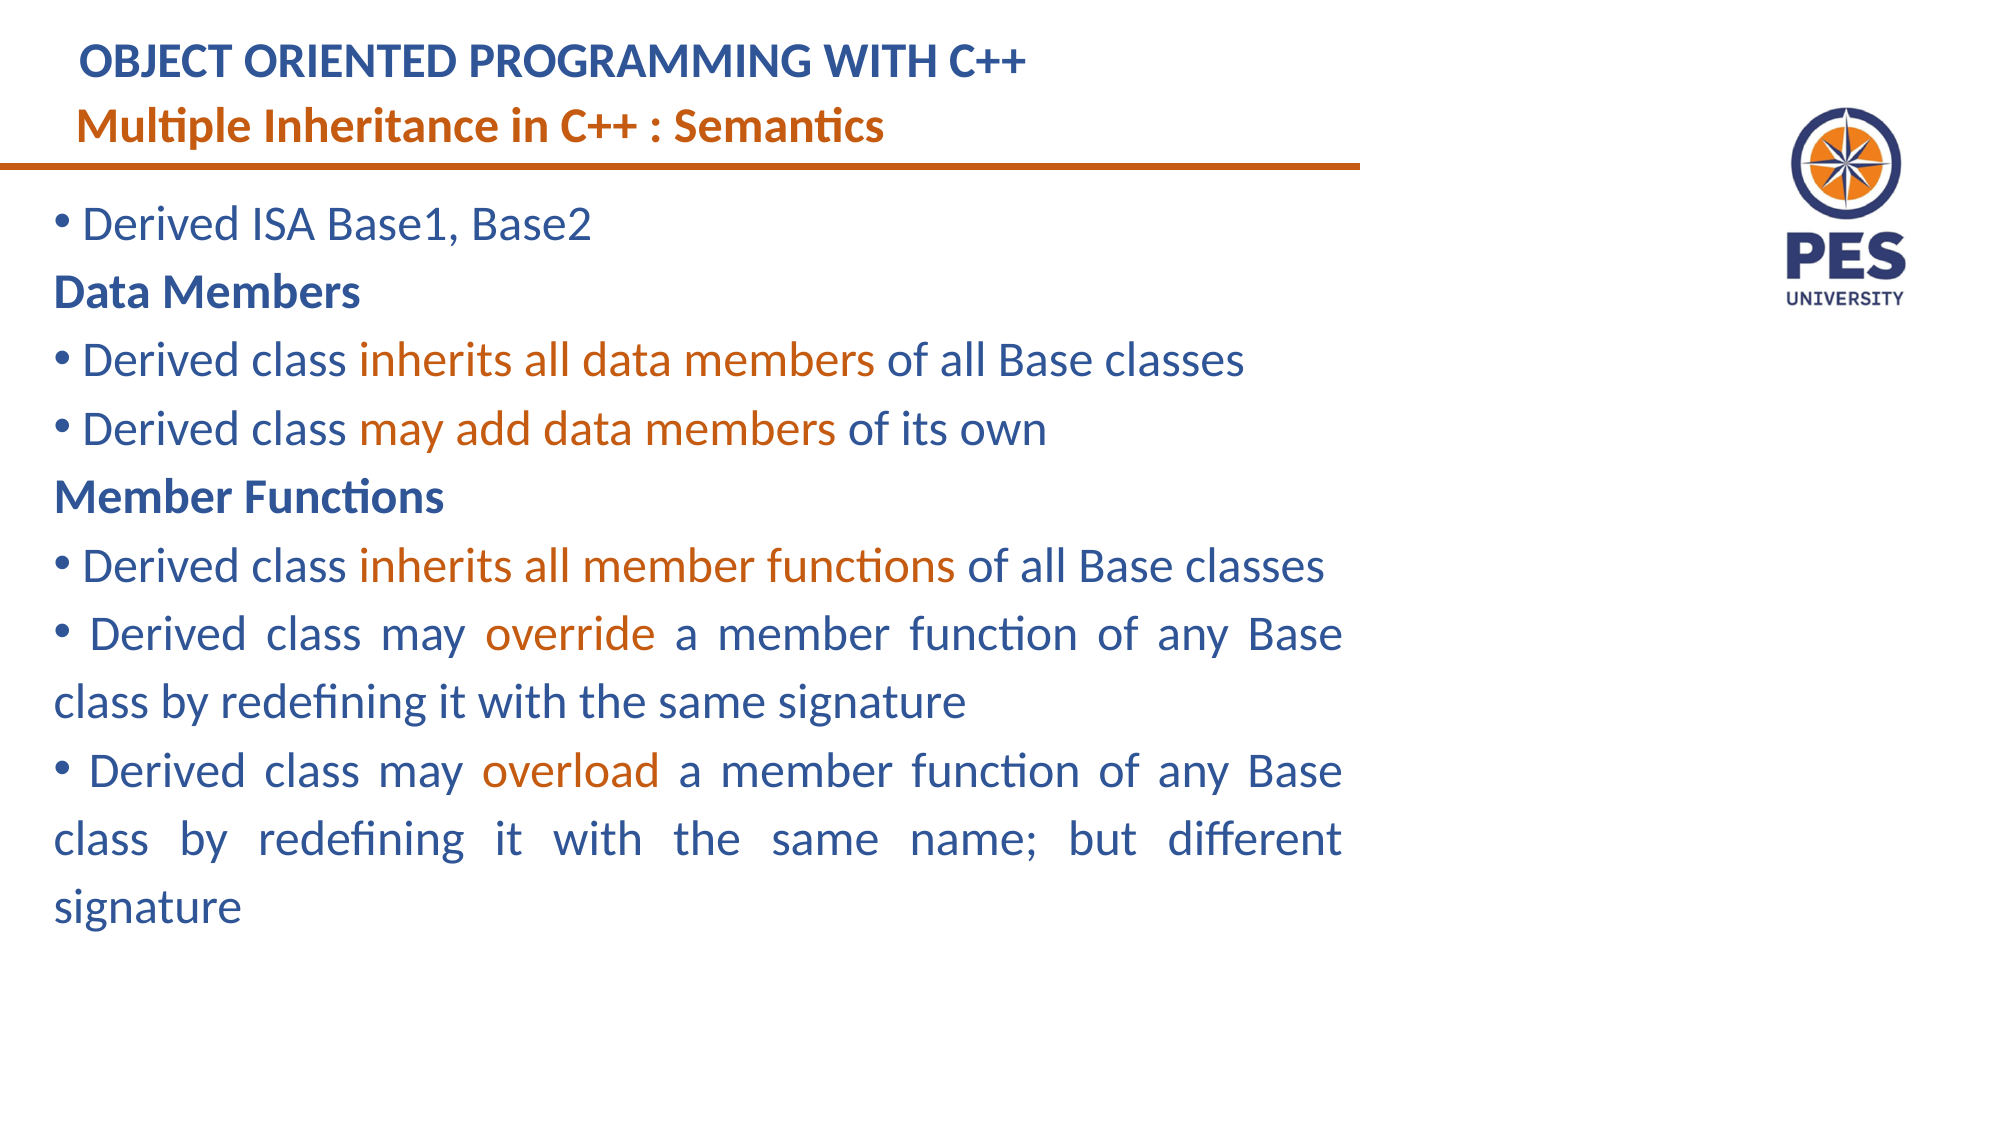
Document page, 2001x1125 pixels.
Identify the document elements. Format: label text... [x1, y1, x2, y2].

picture [1773, 99, 1914, 309]
text_box Derived ISA Base1, Base2 Data Members Derived class inherits all data members of all Base classes Derived class may add data members of its own Member Functions Derived class inherits all member functions of all Base classes Derived class may override a member function of any Base class by redefining it with the same signature Derived class may overload a member function of any Base class by redefining it with the same name; but different signature [38, 181, 1359, 934]
text_box OBJECT ORIENTED PROGRAMMING WITH C++ [64, 19, 1295, 95]
text_box Multiple Inheritance in C++ : Semantics [60, 85, 1374, 161]
